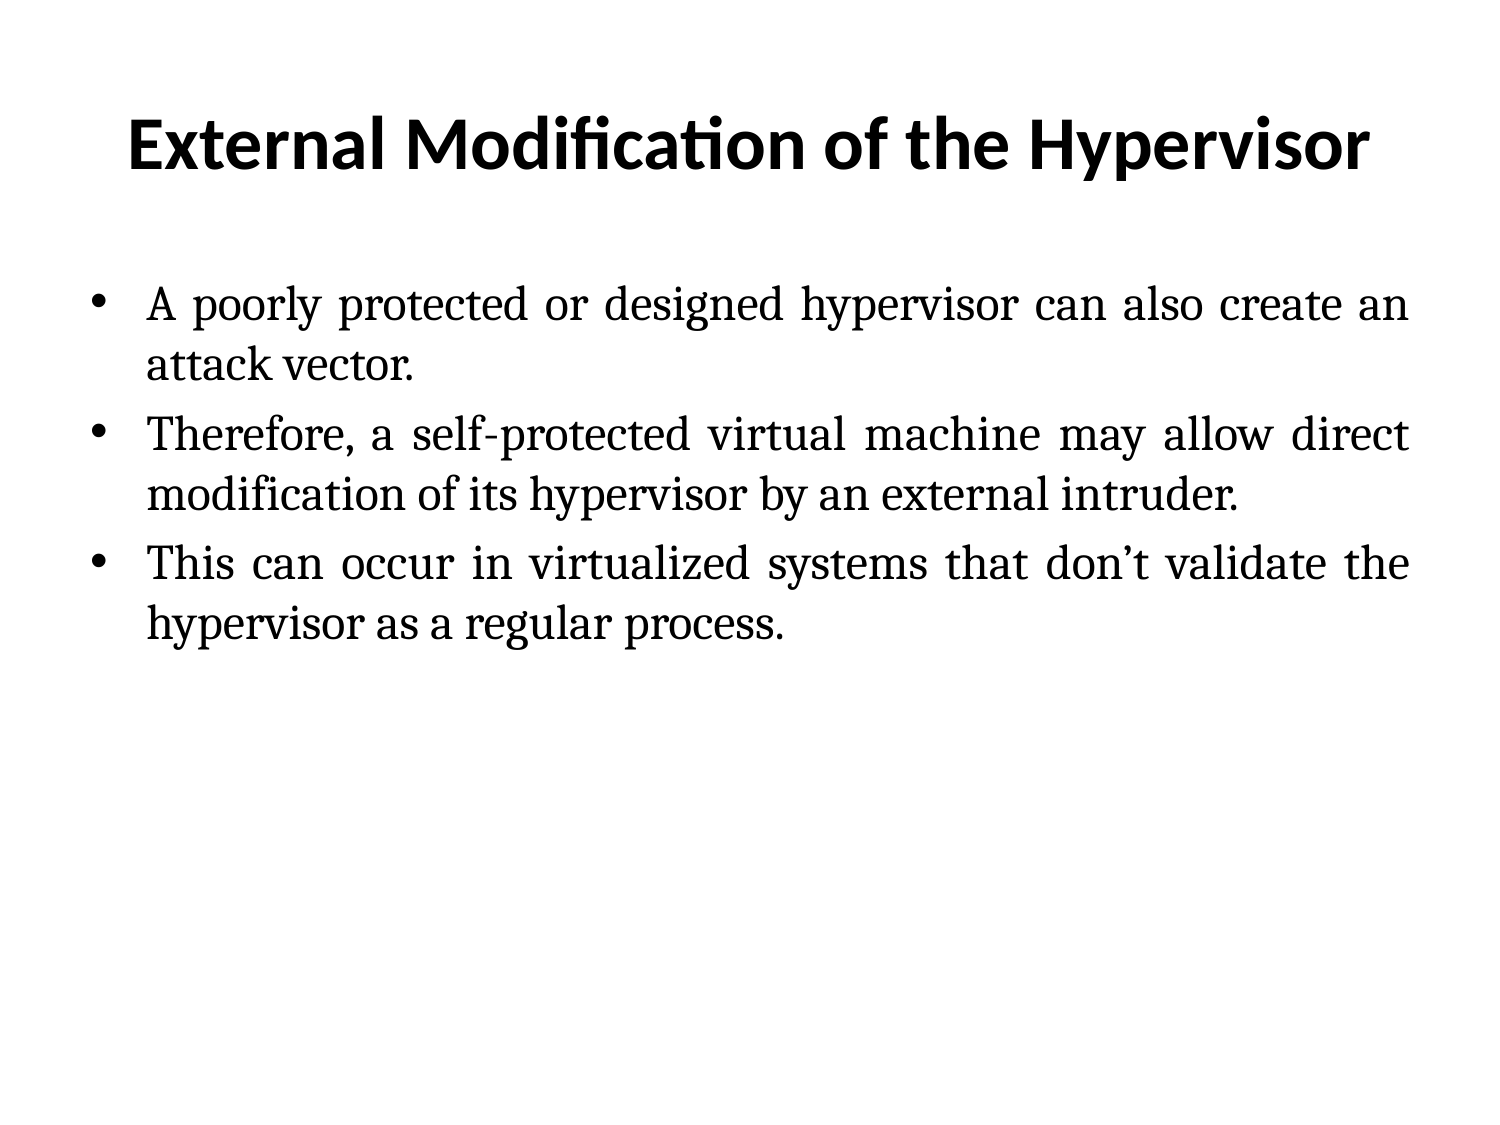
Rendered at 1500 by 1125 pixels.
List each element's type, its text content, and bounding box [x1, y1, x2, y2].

list A poorly protected or designed hypervisor can also create an attack vector. Therefore, a self-protected virtual machine may allow direct modification of its hypervisor by an external intruder. This can occur in virtualized systems that don’t validate the hypervisor as a regular process. [75, 262, 1425, 1005]
title External Modification of the Hypervisor [75, 45, 1425, 233]
